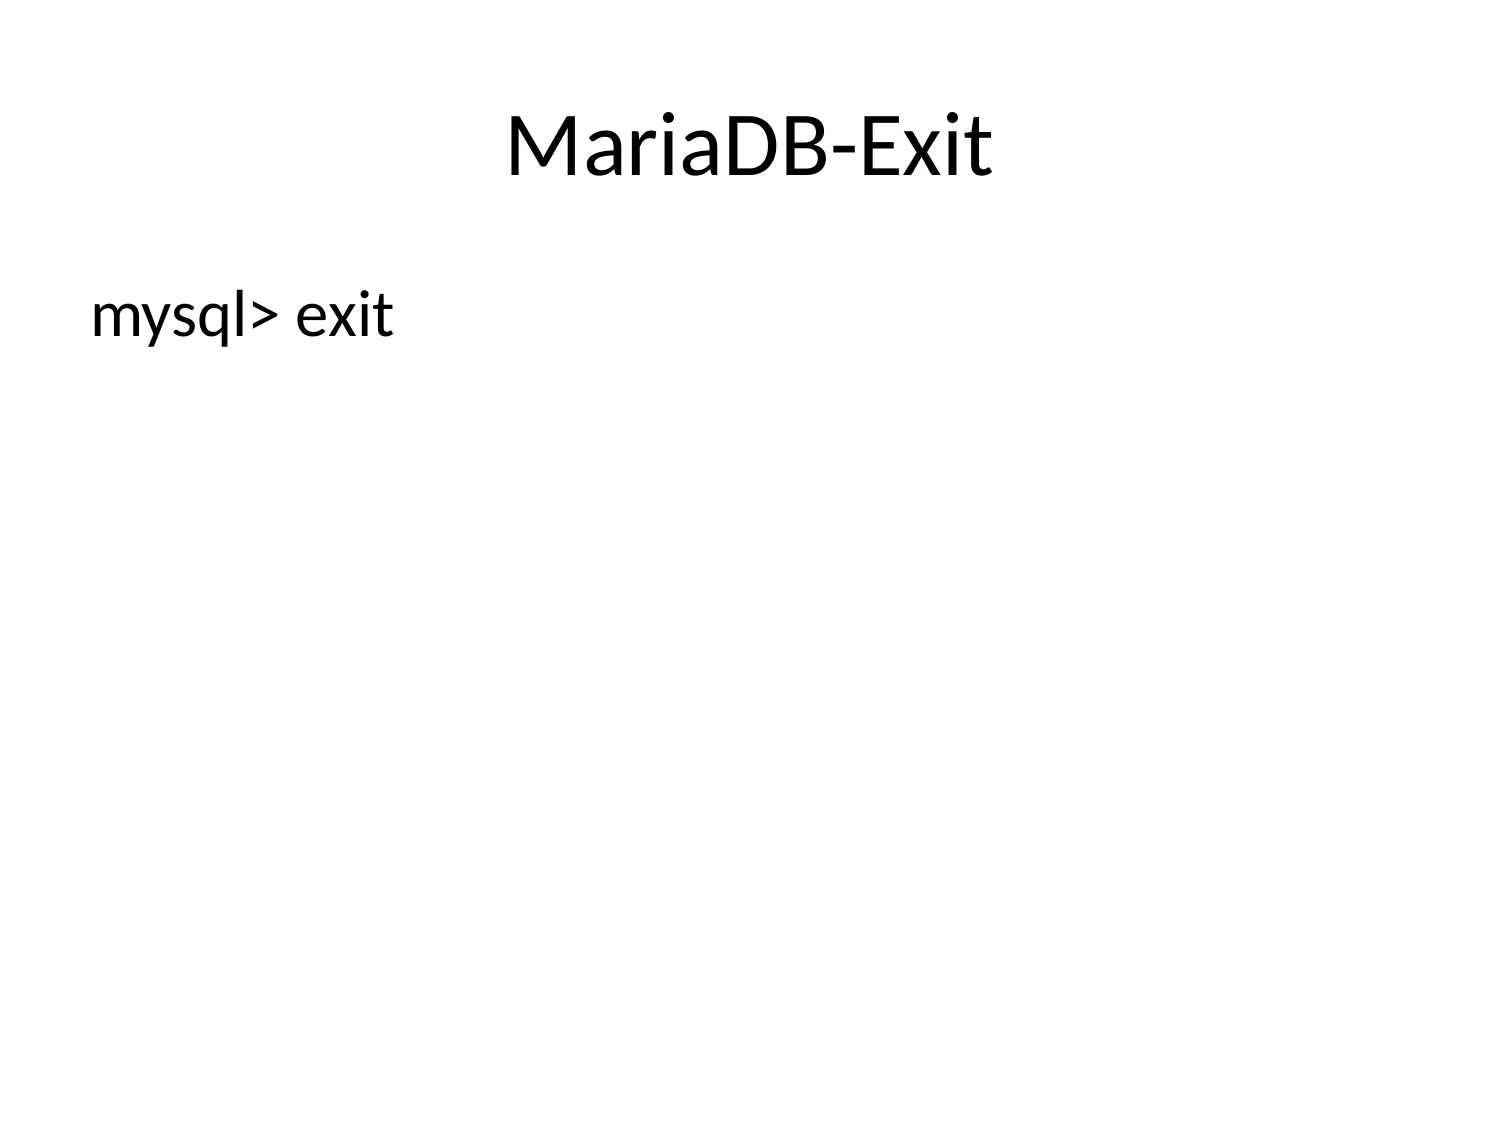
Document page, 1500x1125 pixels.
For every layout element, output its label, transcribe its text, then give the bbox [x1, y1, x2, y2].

title MariaDB-Exit [75, 45, 1425, 233]
list mysql> exit [75, 262, 1425, 1005]
